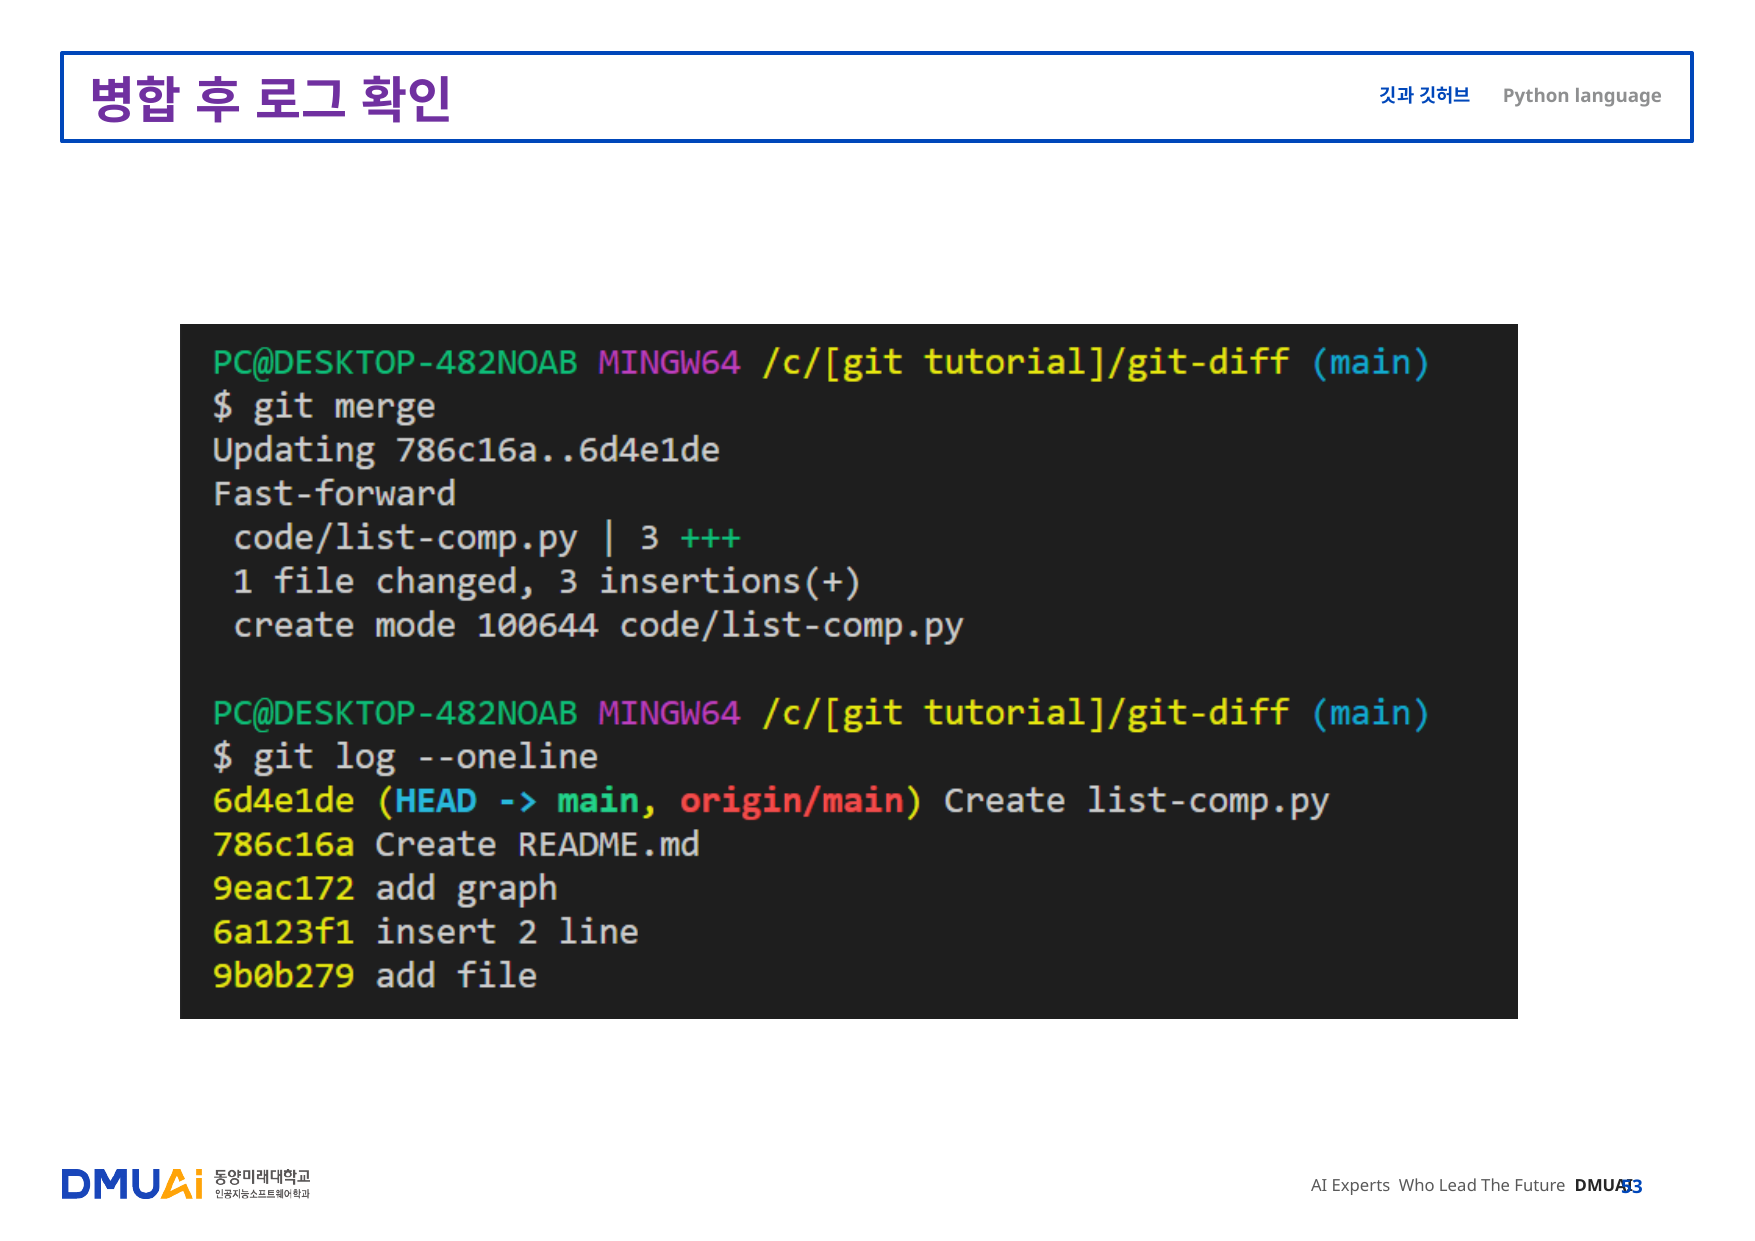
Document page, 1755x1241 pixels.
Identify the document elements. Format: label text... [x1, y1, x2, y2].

title 병합 후 로그 확인 [72, 69, 1055, 128]
picture [62, 1169, 310, 1199]
picture [179, 324, 1518, 1019]
